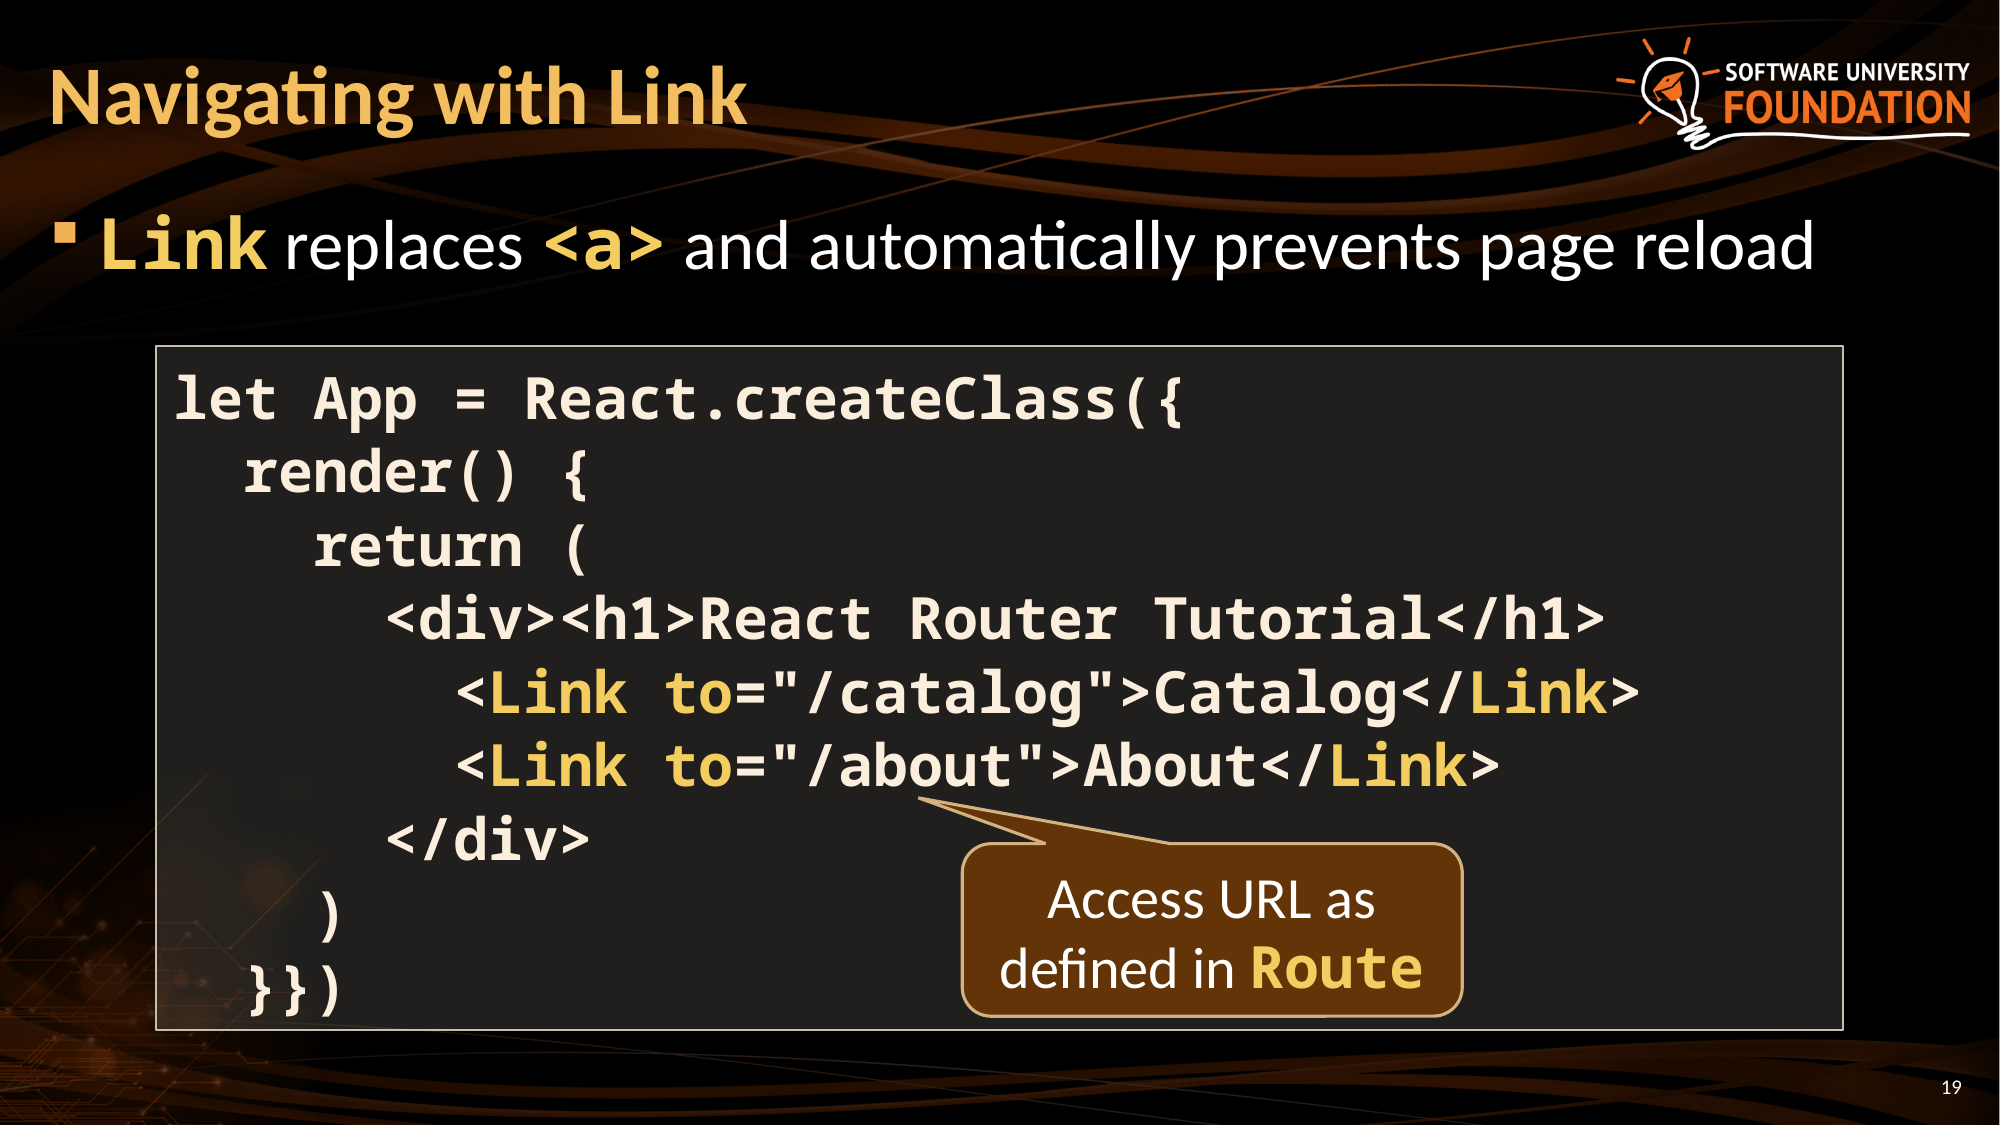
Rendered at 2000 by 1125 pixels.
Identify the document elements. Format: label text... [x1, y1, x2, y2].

picture [0, 0, 2000, 1125]
text_box let App = React.createClass({ render() { return ( <div><h1>React Router Tutorial</h1> <Link to="/catalog">Catalog</Link> <Link to="/about">About</Link> </div> ) }}) [155, 345, 1844, 1031]
list Link replaces <a> and automatically prevents page reload [31, 188, 1968, 1103]
title Navigating with Link [30, 6, 1602, 189]
text_box Access URL as defined in Route [917, 796, 1464, 1018]
